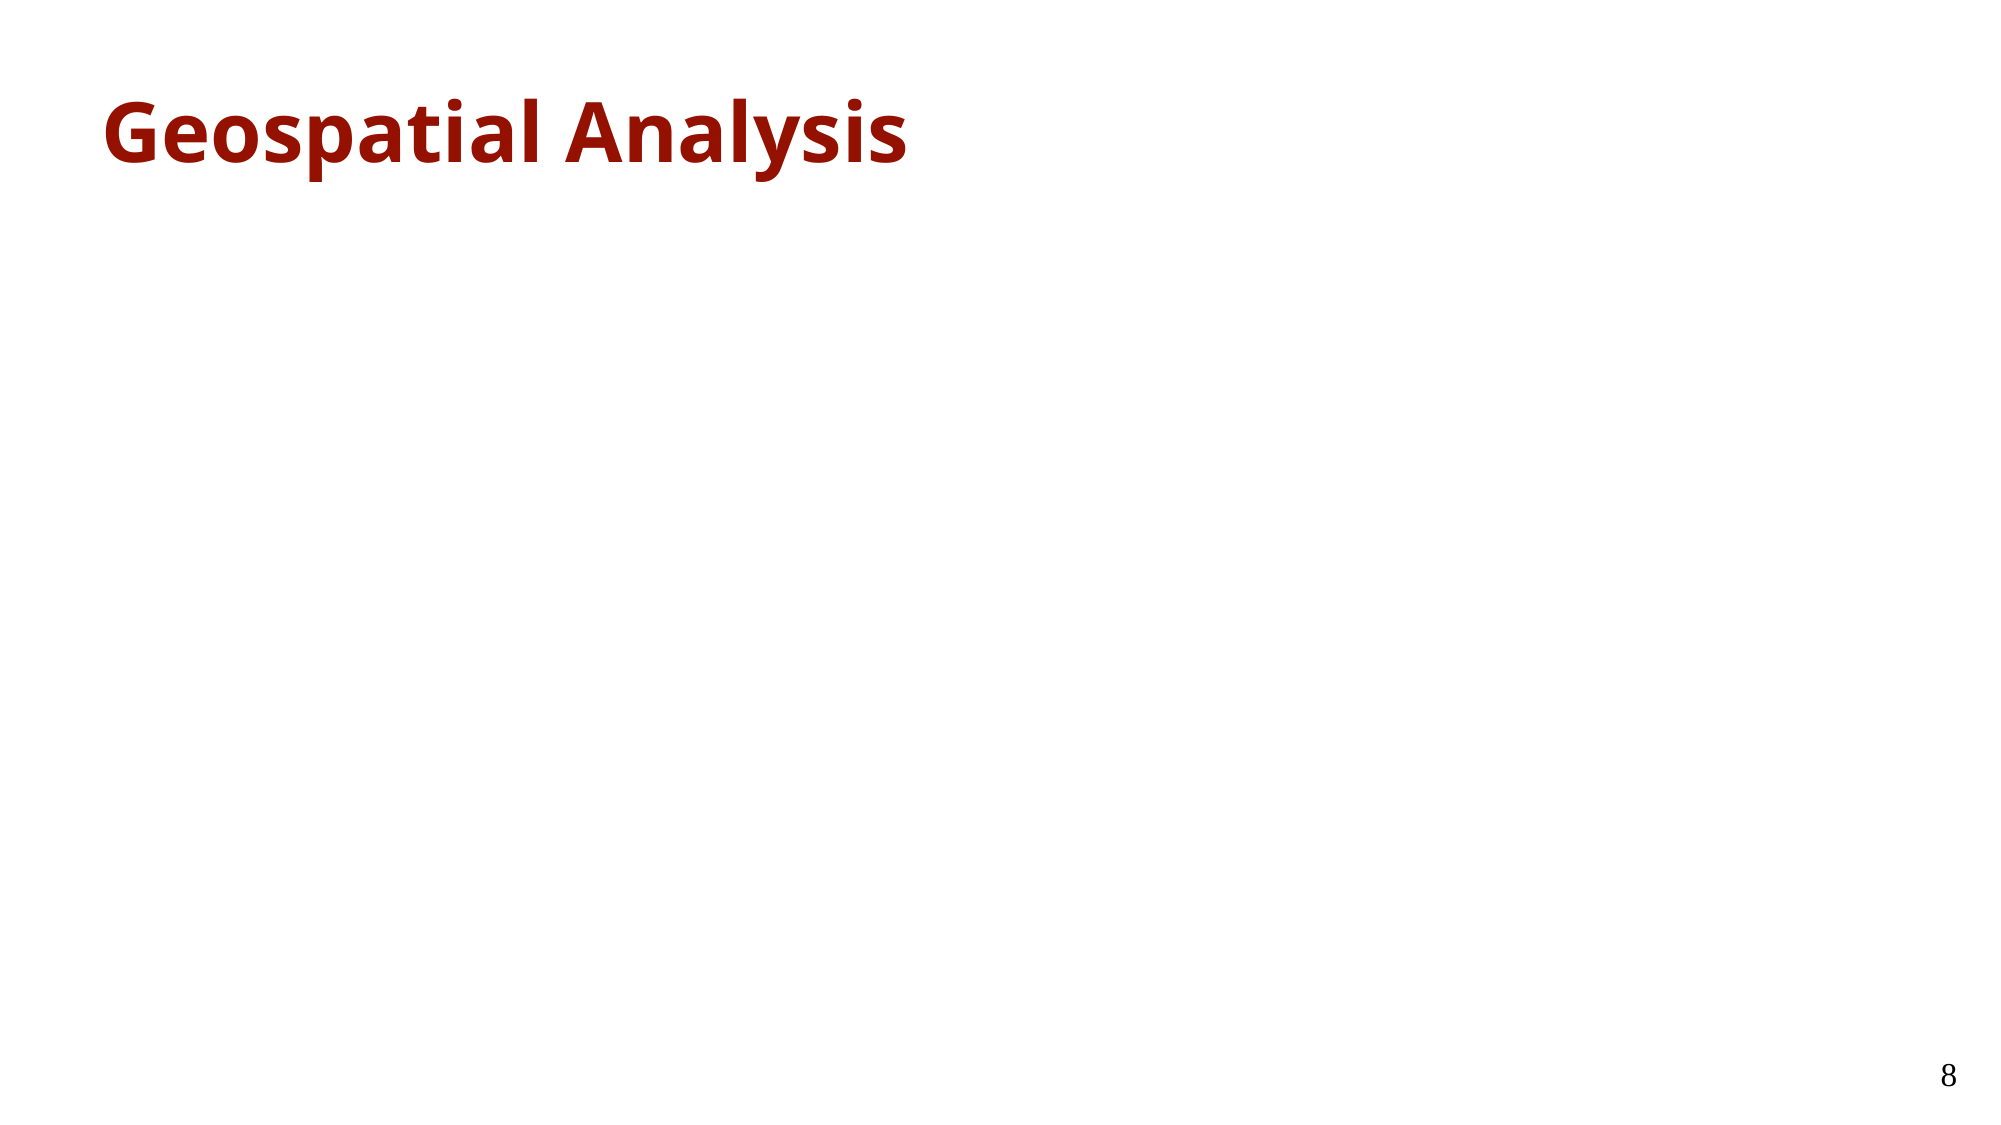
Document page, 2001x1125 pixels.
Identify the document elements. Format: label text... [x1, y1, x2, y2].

slide_number 8 [1522, 1042, 1973, 1103]
text_box Geospatial Analysis [101, 88, 1899, 189]
